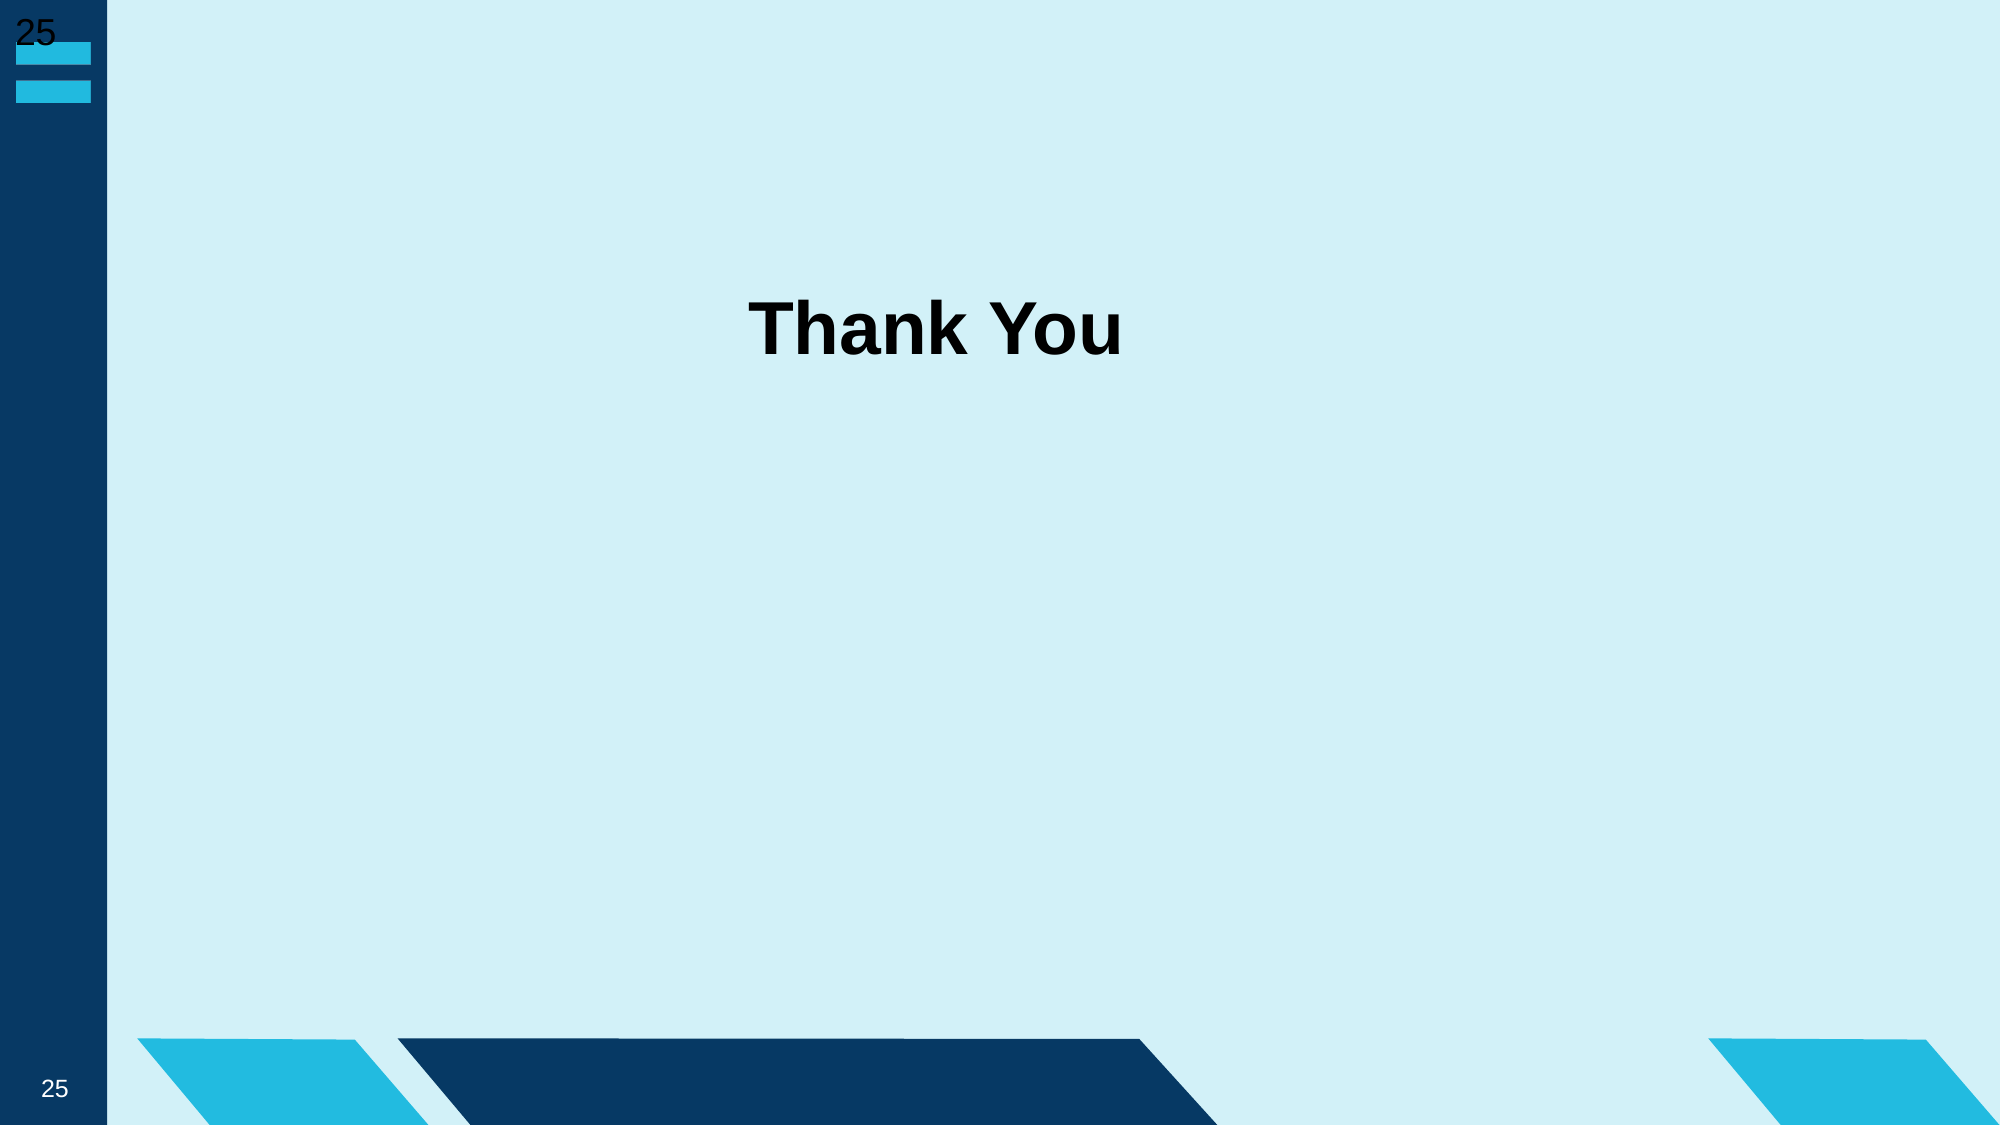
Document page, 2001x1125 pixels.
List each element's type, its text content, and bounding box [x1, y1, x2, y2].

title Thank You [276, 271, 1596, 514]
slide_number ‹#› [0, 0, 493, 493]
